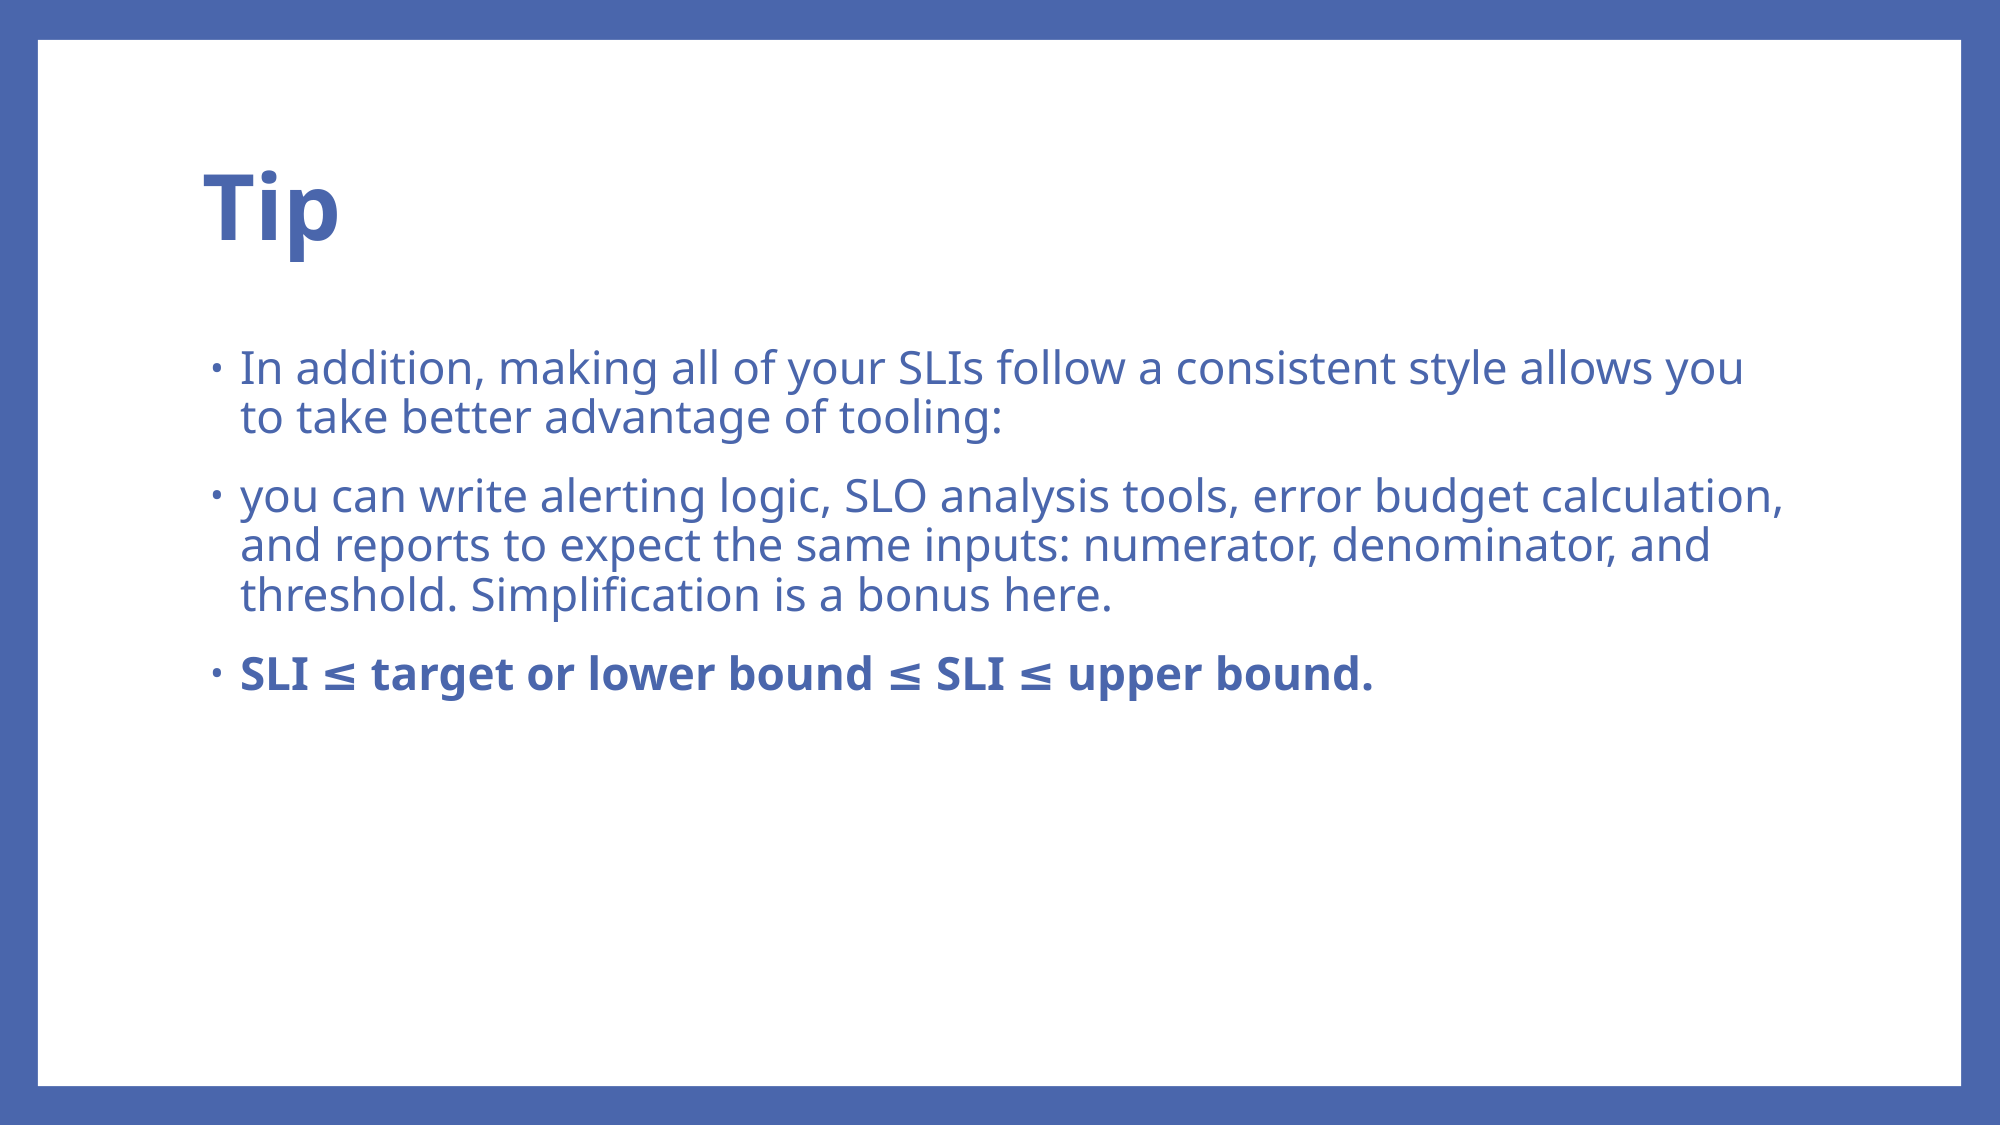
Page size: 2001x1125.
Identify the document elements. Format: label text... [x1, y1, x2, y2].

title Tip [187, 99, 1808, 323]
list In addition, making all of your SLIs follow a consistent style allows you to take better advantage of tooling: you can write alerting logic, SLO analysis tools, error budget calculation, and reports to expect the same inputs: numerator, denominator, and threshold. Simplification is a bonus here. SLI ≤ target or lower bound ≤ SLI ≤ upper bound. [187, 337, 1808, 1000]
